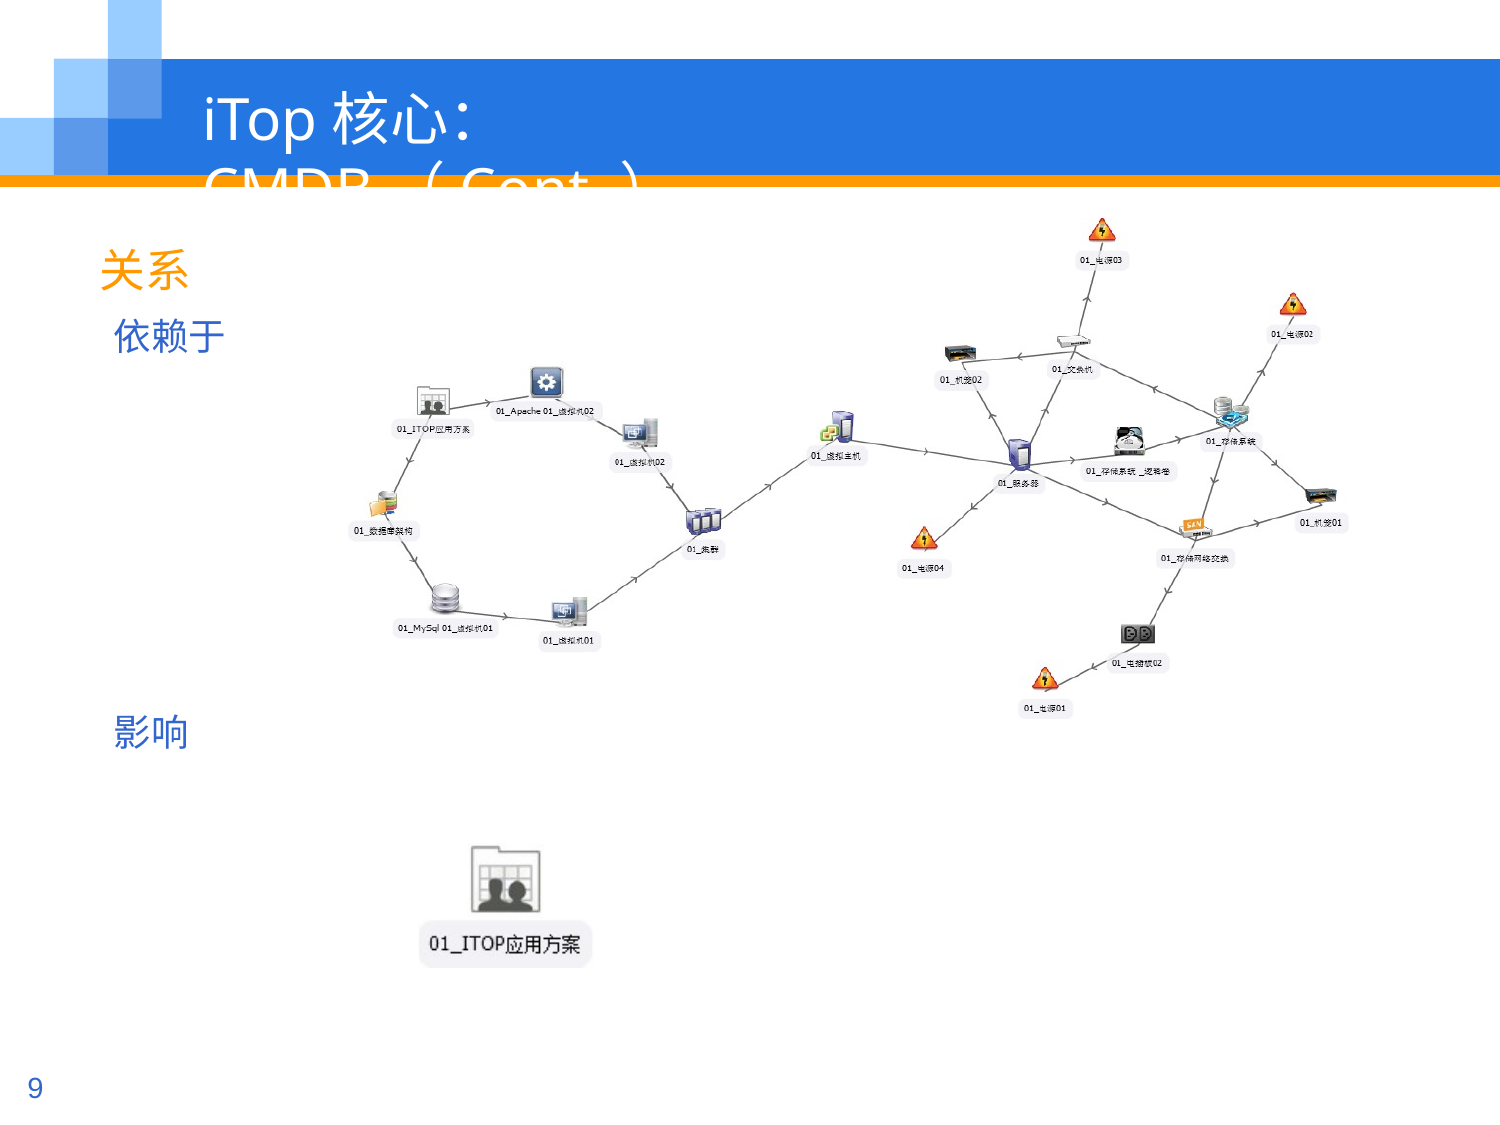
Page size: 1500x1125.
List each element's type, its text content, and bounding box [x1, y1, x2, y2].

text_box [418, 843, 594, 968]
slide_number 9 [23, 1069, 64, 1125]
title iTop核心：CMDB（Cont.） [200, 79, 881, 270]
text_box 关系 依赖于 [97, 219, 229, 358]
text_box 影响 [111, 706, 191, 754]
text_box [348, 218, 1349, 719]
